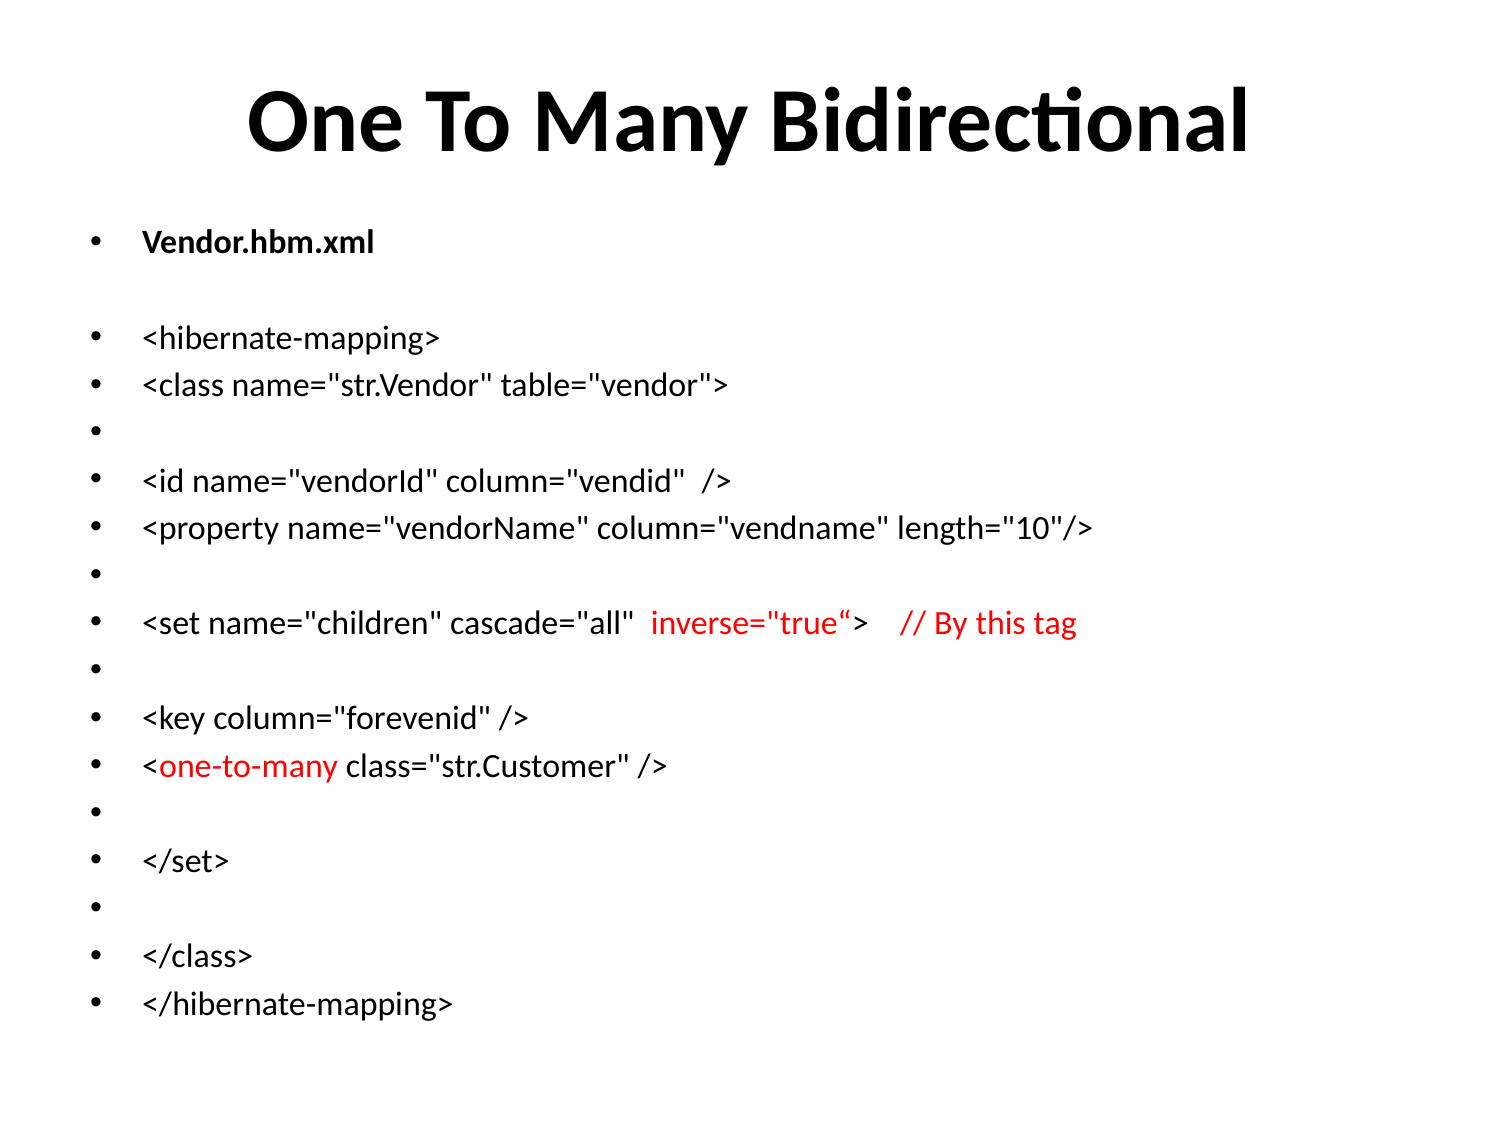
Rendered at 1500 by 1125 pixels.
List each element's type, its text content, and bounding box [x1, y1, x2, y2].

list Vendor.hbm.xml <hibernate-mapping> <class name="str.Vendor" table="vendor"> <id name="vendorId" column="vendid" /> <property name="vendorName" column="vendname" length="10"/> <set name="children" cascade="all" inverse="true“> // By this tag <key column="forevenid" /> <one-to-many class="str.Customer" /> </set> </class> </hibernate-mapping> [75, 212, 1425, 1038]
title One To Many Bidirectional [75, 20, 1425, 209]
